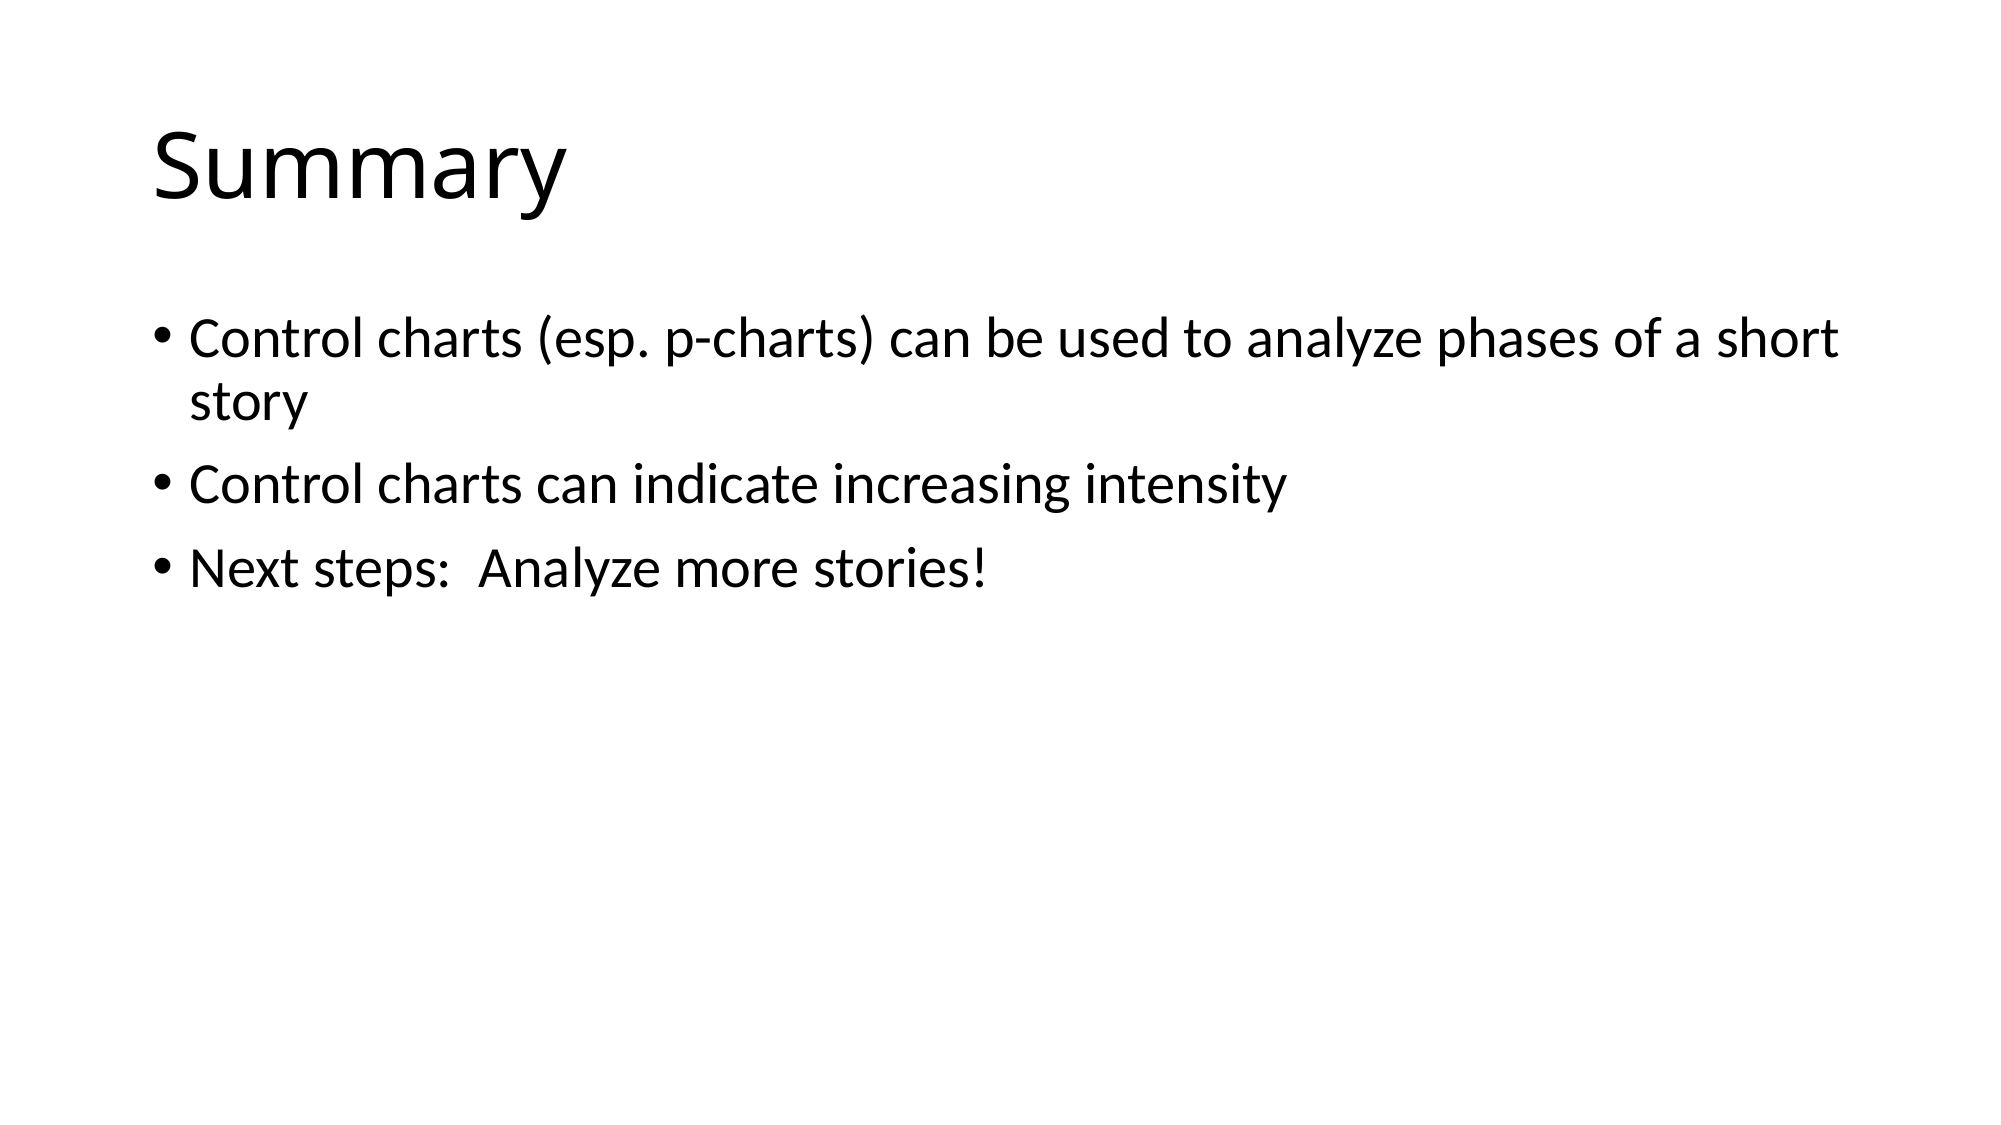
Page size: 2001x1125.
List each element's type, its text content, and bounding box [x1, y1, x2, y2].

list Control charts (esp. p-charts) can be used to analyze phases of a short story Control charts can indicate increasing intensity Next steps: Analyze more stories! [137, 299, 1863, 1014]
title Summary [137, 59, 1863, 278]
